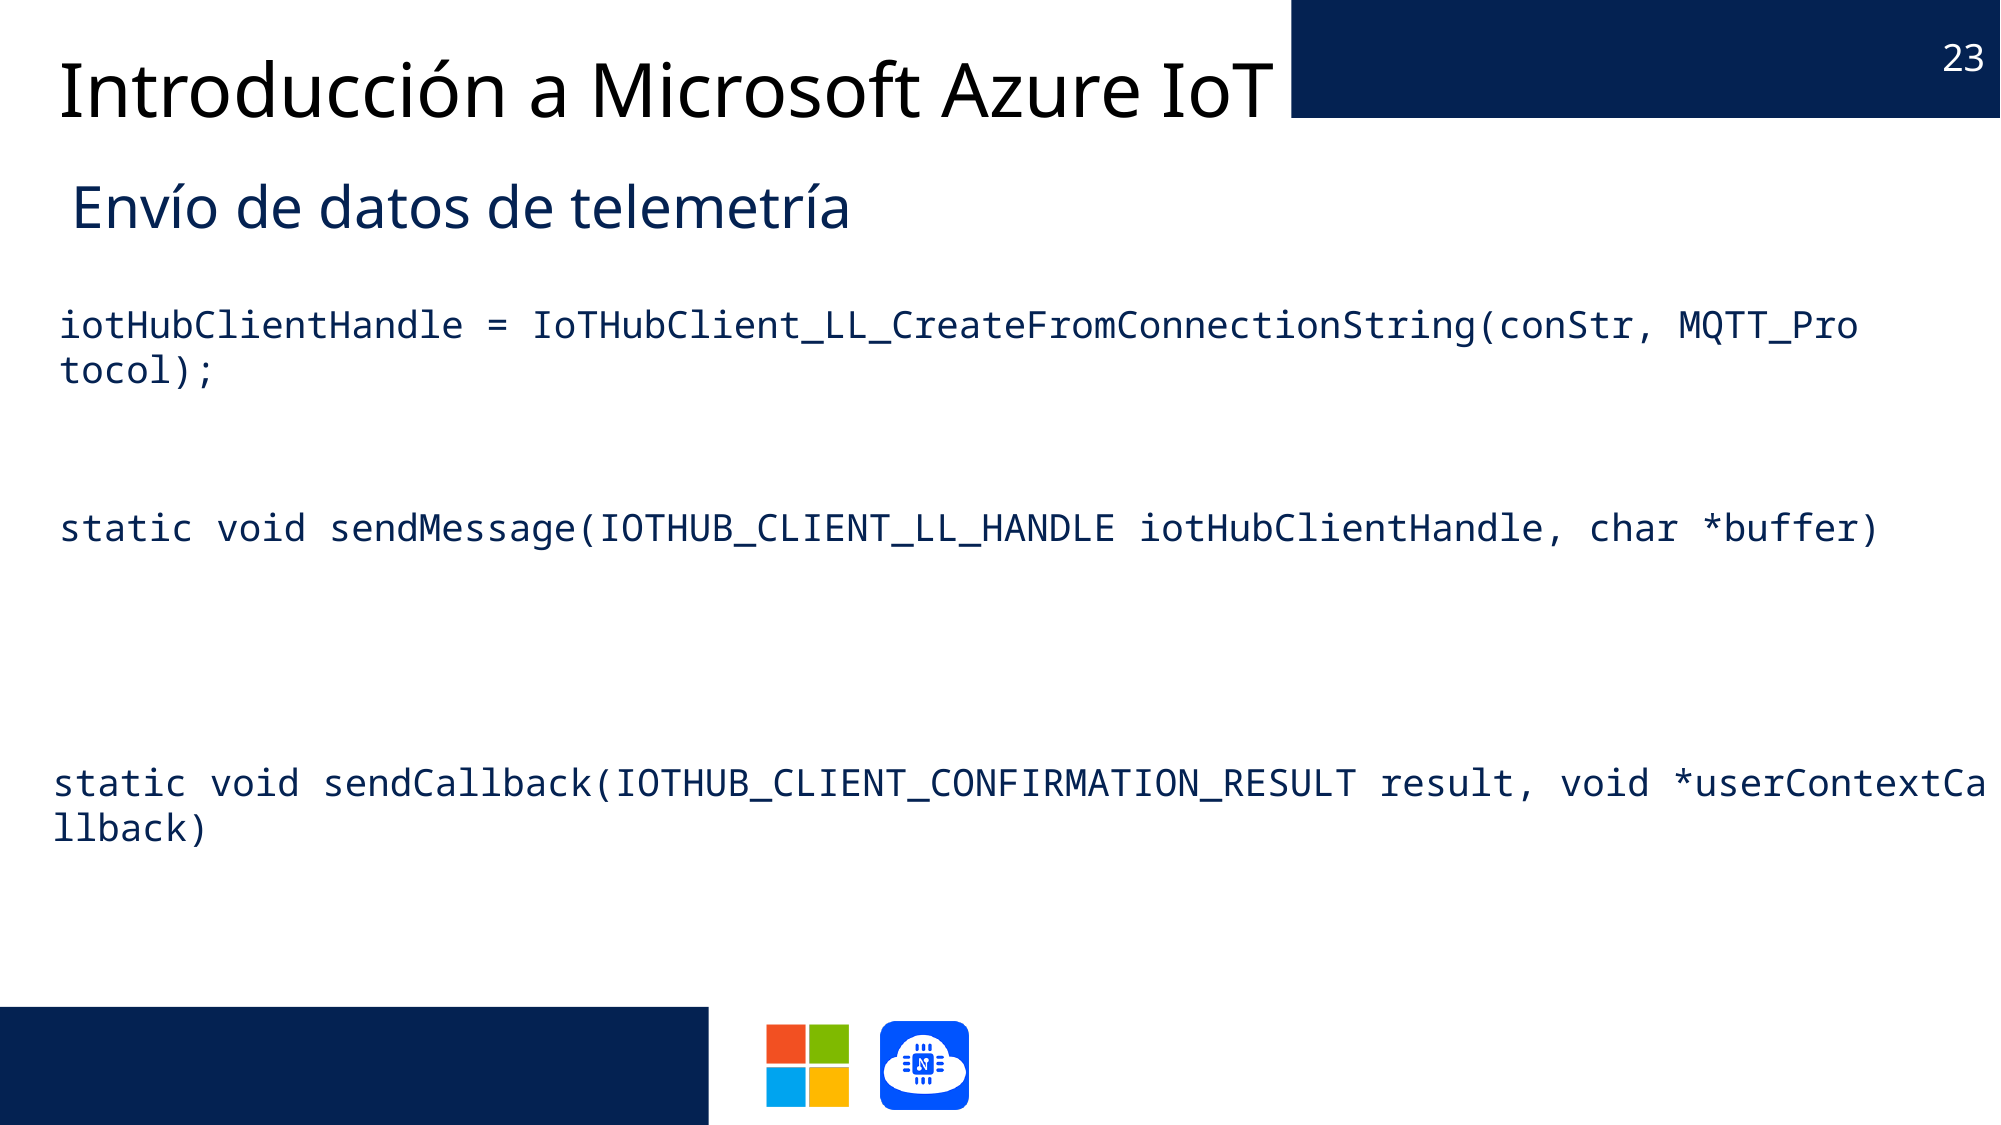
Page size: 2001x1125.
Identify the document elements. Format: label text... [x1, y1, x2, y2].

text_box [0, 1006, 710, 1125]
text_box 23 [1290, 0, 2000, 119]
text_box Envío de datos de telemetría [56, 162, 1905, 248]
picture [880, 1021, 969, 1110]
text_box static void sendMessage(IOTHUB_CLIENT_LL_HANDLE iotHubClientHandle, char *buffer) [44, 496, 2000, 557]
text_box static void sendCallback(IOTHUB_CLIENT_CONFIRMATION_RESULT result, void *userContextCallback) [37, 751, 2000, 857]
text_box iotHubClientHandle = IoTHubClient_LL_CreateFromConnectionString(conStr, MQTT_Protocol); [44, 293, 1894, 399]
picture [763, 1021, 852, 1110]
text_box Introducción a Microsoft Azure IoT [44, 34, 1292, 140]
